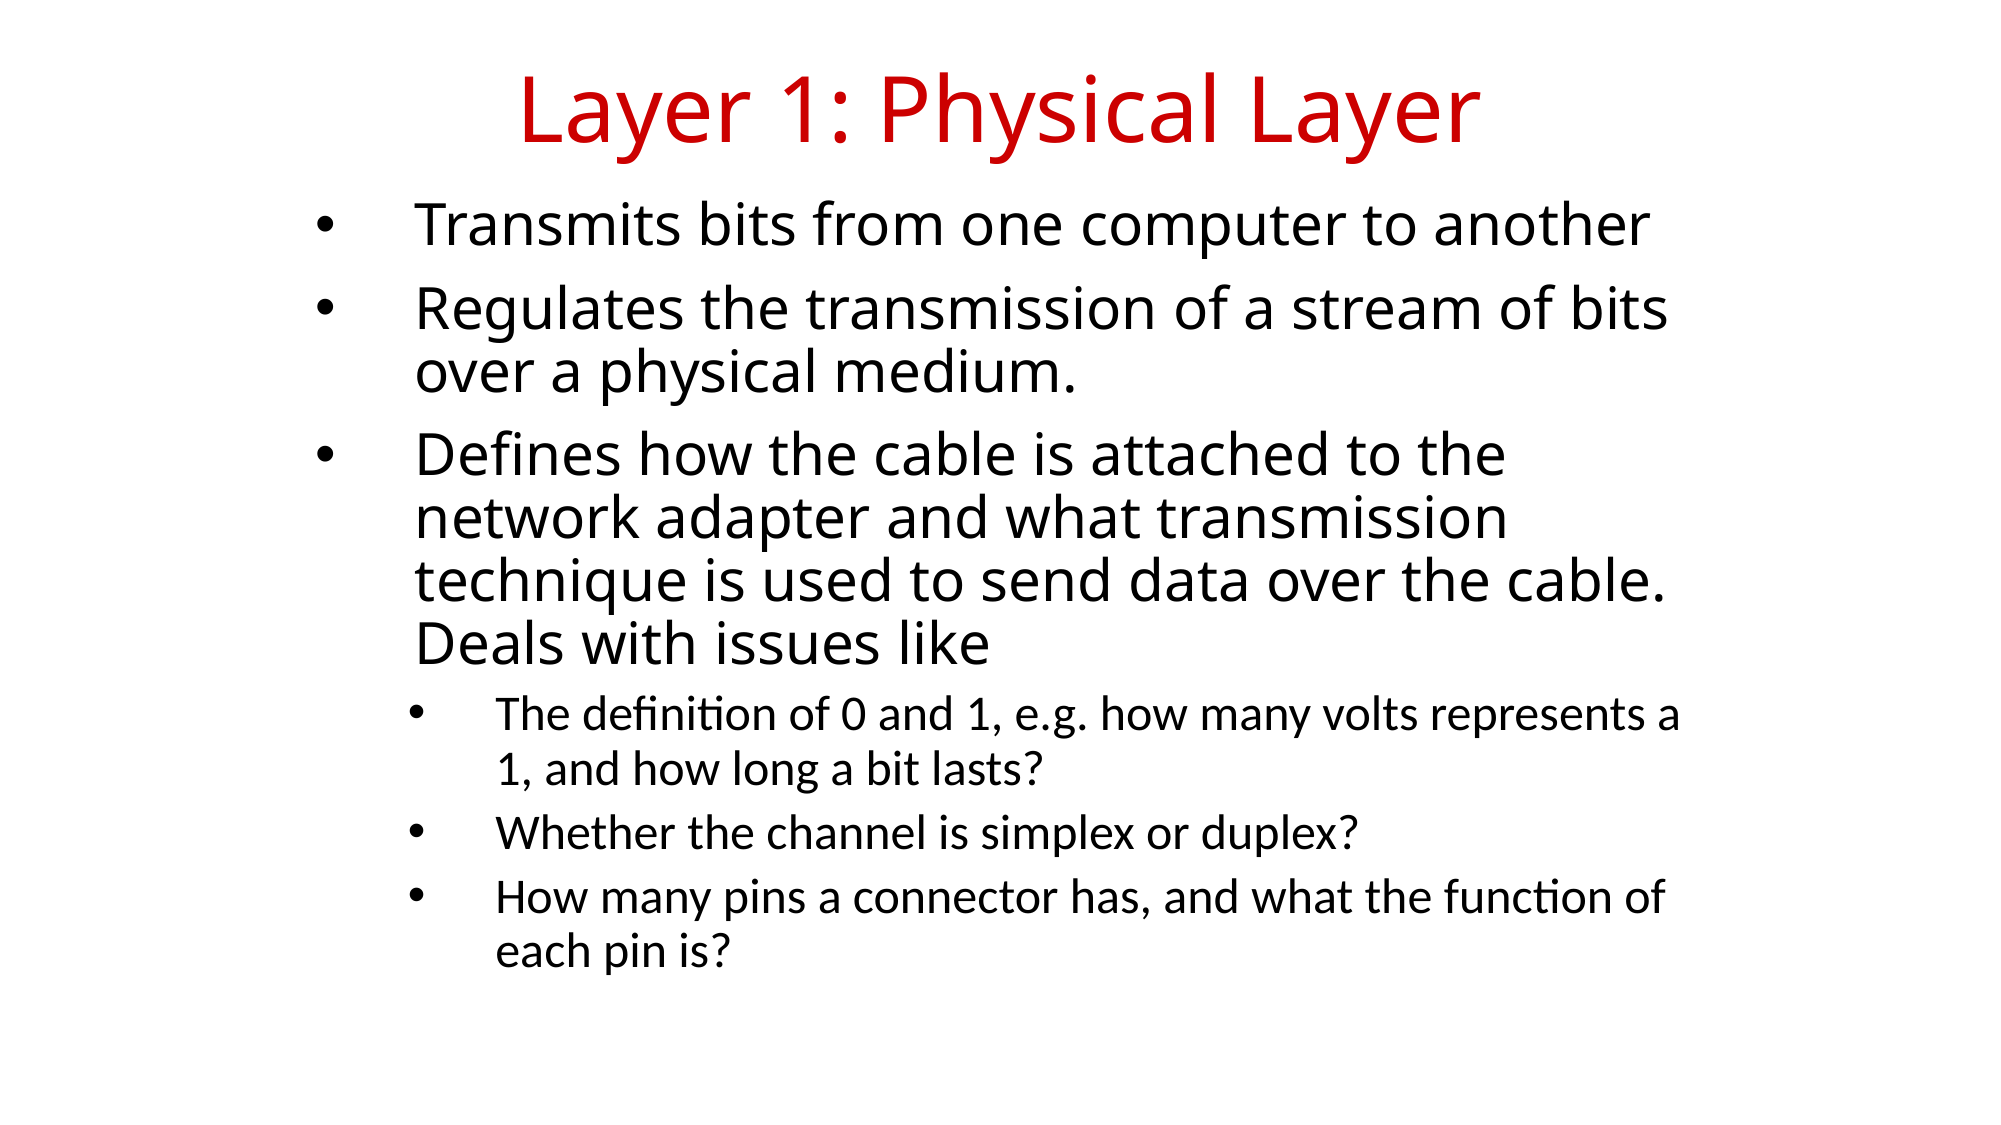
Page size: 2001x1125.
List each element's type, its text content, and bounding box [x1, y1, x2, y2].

list Transmits bits from one computer to another Regulates the transmission of a stream of bits over a physical medium. Defines how the cable is attached to the network adapter and what transmission technique is used to send data over the cable. Deals with issues like The definition of 0 and 1, e.g. how many volts represents a 1, and how long a bit lasts? Whether the channel is simplex or duplex? How many pins a connector has, and what the function of each pin is? [300, 187, 1713, 1063]
text_box Layer 1: Physical Layer [362, 12, 1638, 200]
